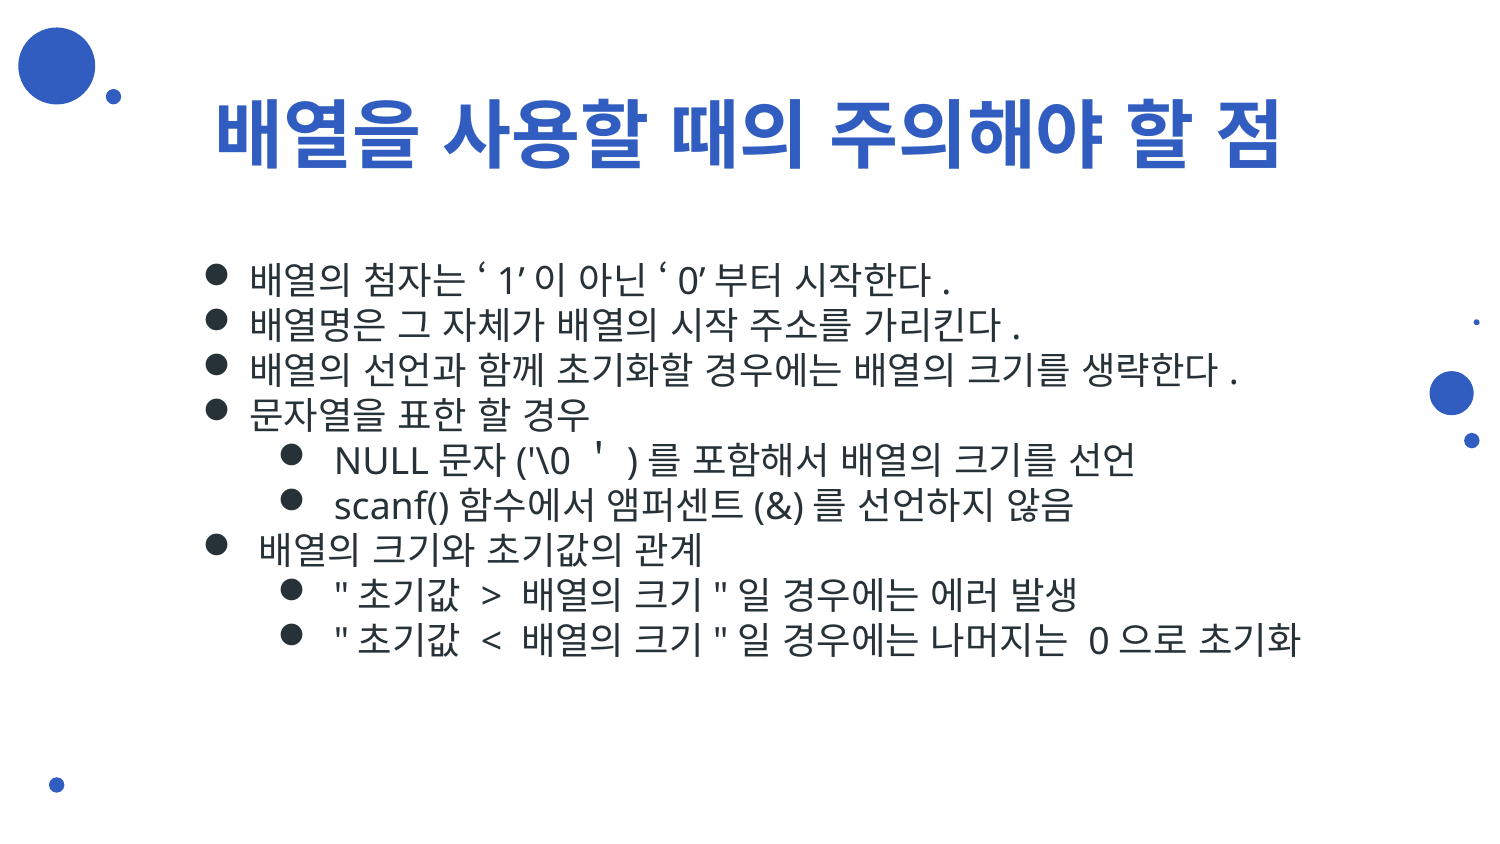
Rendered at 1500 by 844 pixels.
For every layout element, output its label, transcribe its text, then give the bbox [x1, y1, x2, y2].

text_box 배열의 첨자는 ‘1’이 아닌 ‘0’부터 시작한다. 배열명은 그 자체가 배열의 시작 주소를 가리킨다. 배열의 선언과 함께 초기화할 경우에는 배열의 크기를 생략한다. 문자열을 표한 할 경우 NULL문자('\0＇)를 포함해서 배열의 크기를 선언 scanf()함수에서 앰퍼센트(&)를 선언하지 않음 배열의 크기와 초기값의 관계 "초기값 > 배열의 크기"일 경우에는 에러 발생 "초기값 < 배열의 크기"일 경우에는 나머지는 0으로 초기화 [112, 242, 1424, 771]
title 배열을 사용할 때의 주의해야 할 점 [112, 72, 1388, 167]
